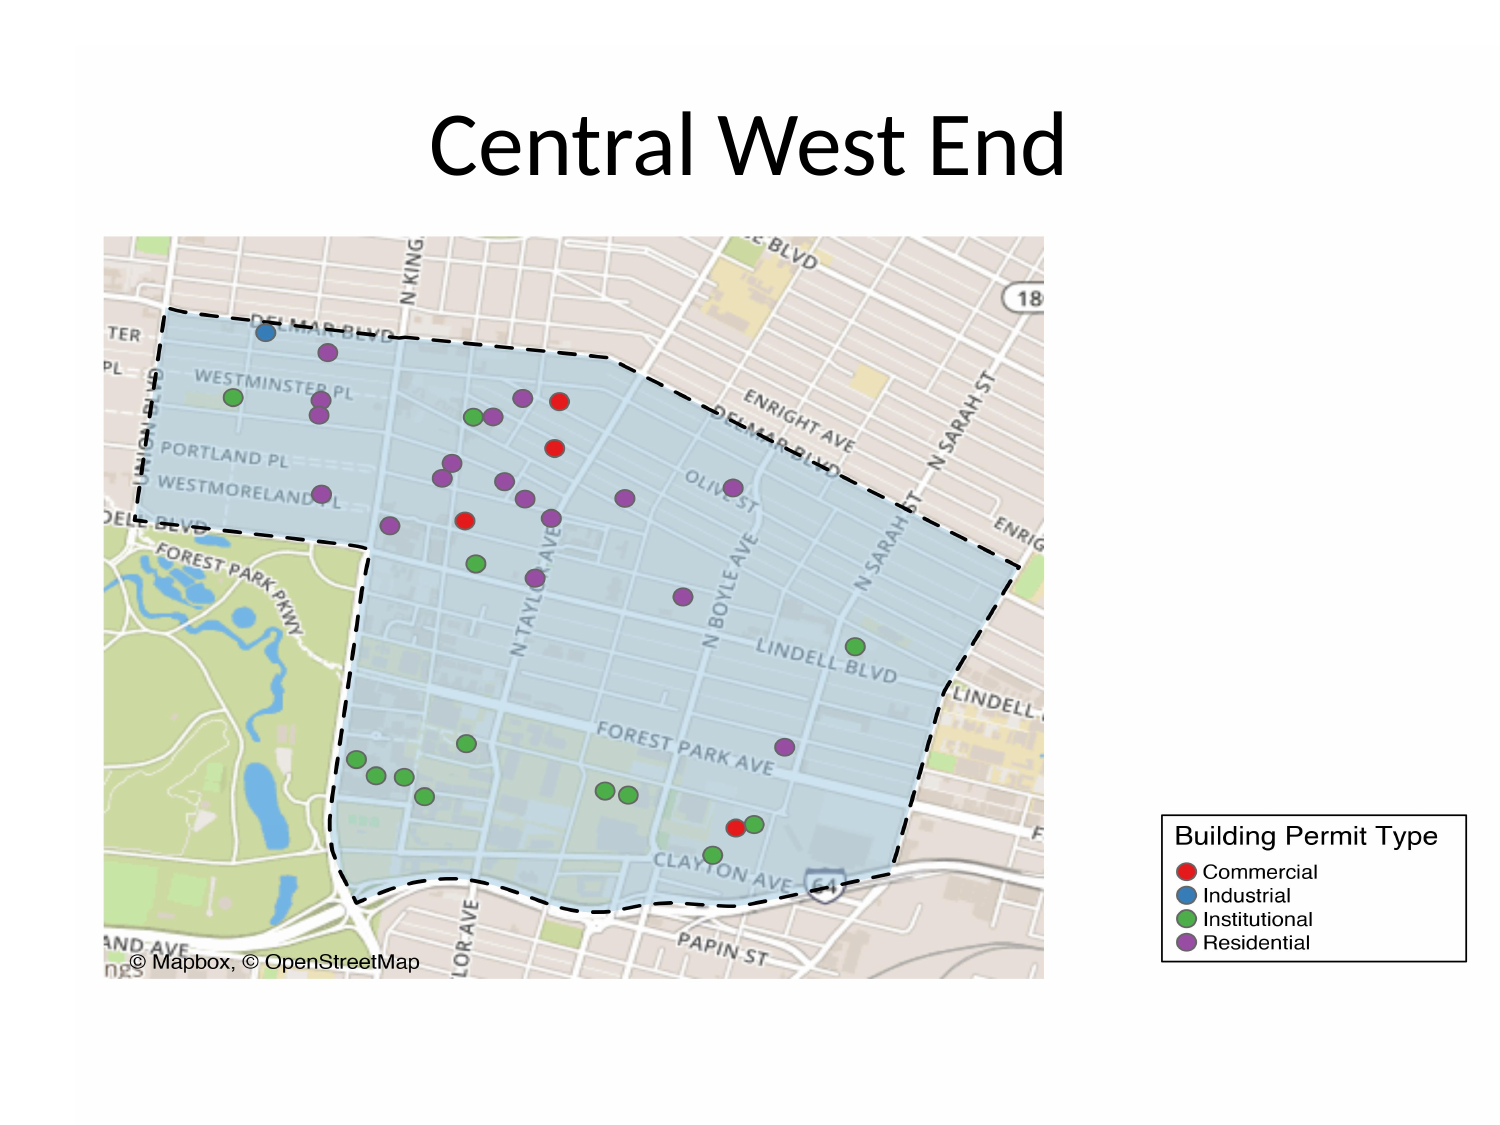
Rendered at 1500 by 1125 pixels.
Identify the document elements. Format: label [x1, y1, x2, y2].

title [74, 44, 1500, 1125]
